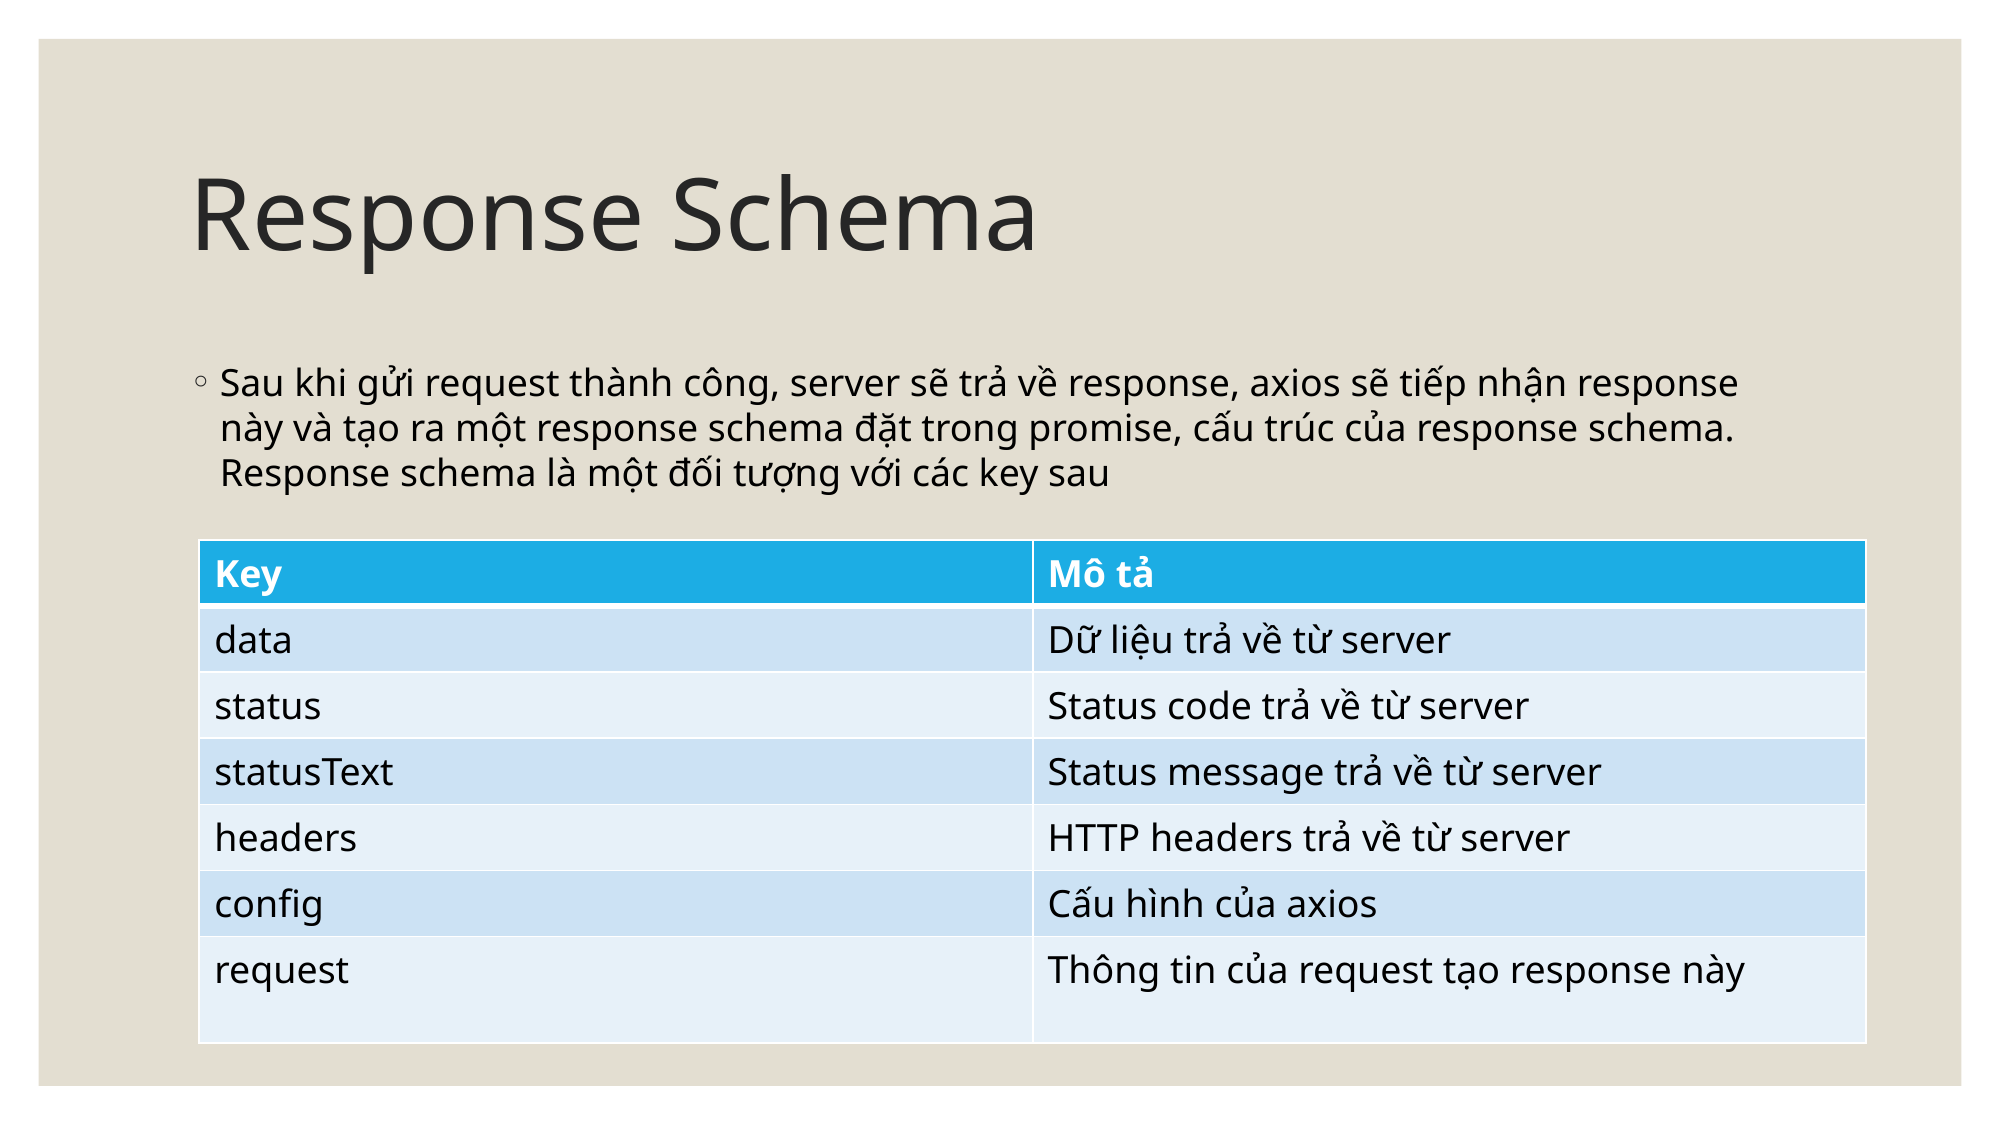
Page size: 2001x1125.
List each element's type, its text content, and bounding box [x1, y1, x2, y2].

table_cell HTTP headers trả về từ server [1034, 805, 1865, 870]
table_cell Status message trả về từ server [1034, 739, 1865, 804]
table_cell status [200, 673, 1032, 737]
table_cell Cấu hình của axios [1034, 871, 1865, 936]
title Response Schema [174, 105, 1825, 331]
table_header Mô tả [1034, 541, 1865, 603]
table_cell Status code trả về từ server [1034, 673, 1865, 737]
table_cell headers [200, 805, 1032, 870]
table_cell config [200, 871, 1032, 936]
table_cell Thông tin của request tạo response này [1034, 937, 1865, 1042]
table_cell data [200, 609, 1032, 671]
table_header Key [200, 541, 1032, 603]
table_cell Dữ liệu trả về từ server [1034, 609, 1865, 671]
table_cell request [200, 937, 1032, 1042]
list Sau khi gửi request thành công, server sẽ trả về response, axios sẽ tiếp nhận response này và tạo ra một response schema đặt trong promise, cấu trúc của response schema. Response schema là một đối tượng với các key sau [174, 351, 1825, 996]
table_cell statusText [200, 739, 1032, 804]
